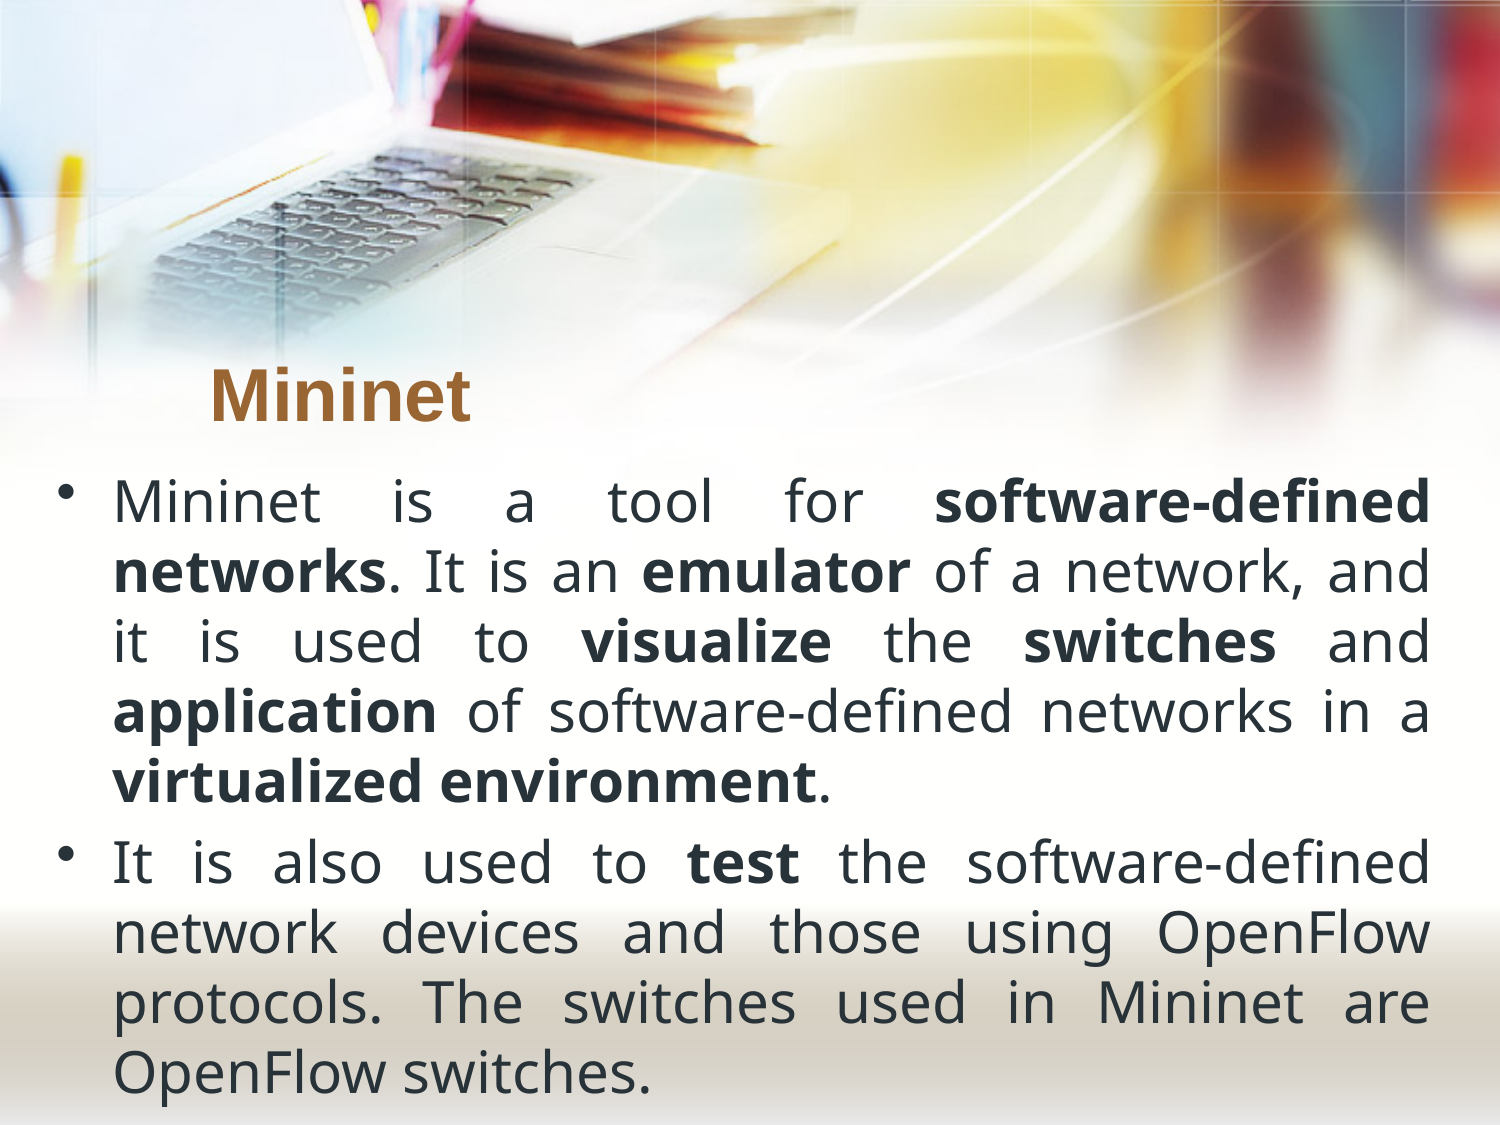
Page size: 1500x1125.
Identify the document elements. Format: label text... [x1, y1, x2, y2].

list Mininet is a tool for software-defined networks. It is an emulator of a network, and it is used to visualize the switches and application of software-defined networks in a virtualized environment. It is also used to test the software-defined network devices and those using OpenFlow protocols. The switches used in Mininet are OpenFlow switches. [41, 455, 1448, 1071]
picture [0, 0, 1500, 936]
title Mininet [194, 349, 1270, 434]
